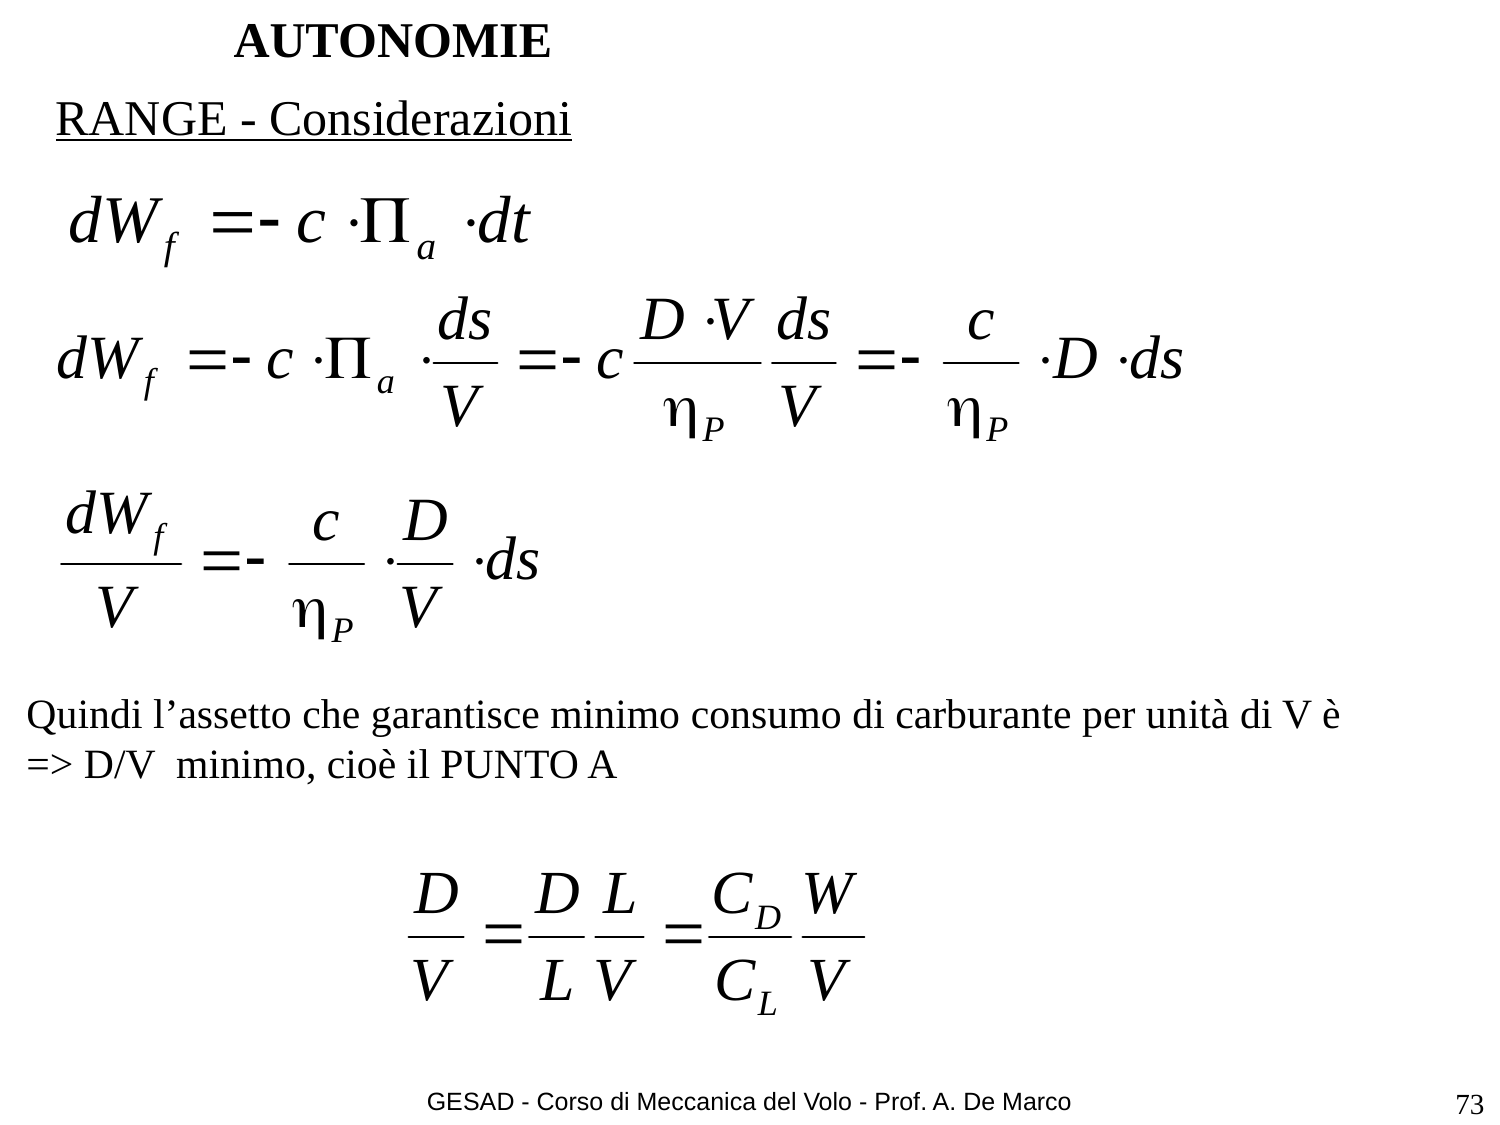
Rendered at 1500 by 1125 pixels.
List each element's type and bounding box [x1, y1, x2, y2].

footer [300, 1077, 1200, 1125]
text_box [0, 471, 1500, 657]
title [0, 1, 786, 76]
text_box [398, 855, 878, 1030]
text_box [46, 175, 1197, 456]
slide_number [1200, 1077, 1500, 1125]
text_box [11, 679, 1430, 795]
text_box [41, 78, 1447, 153]
